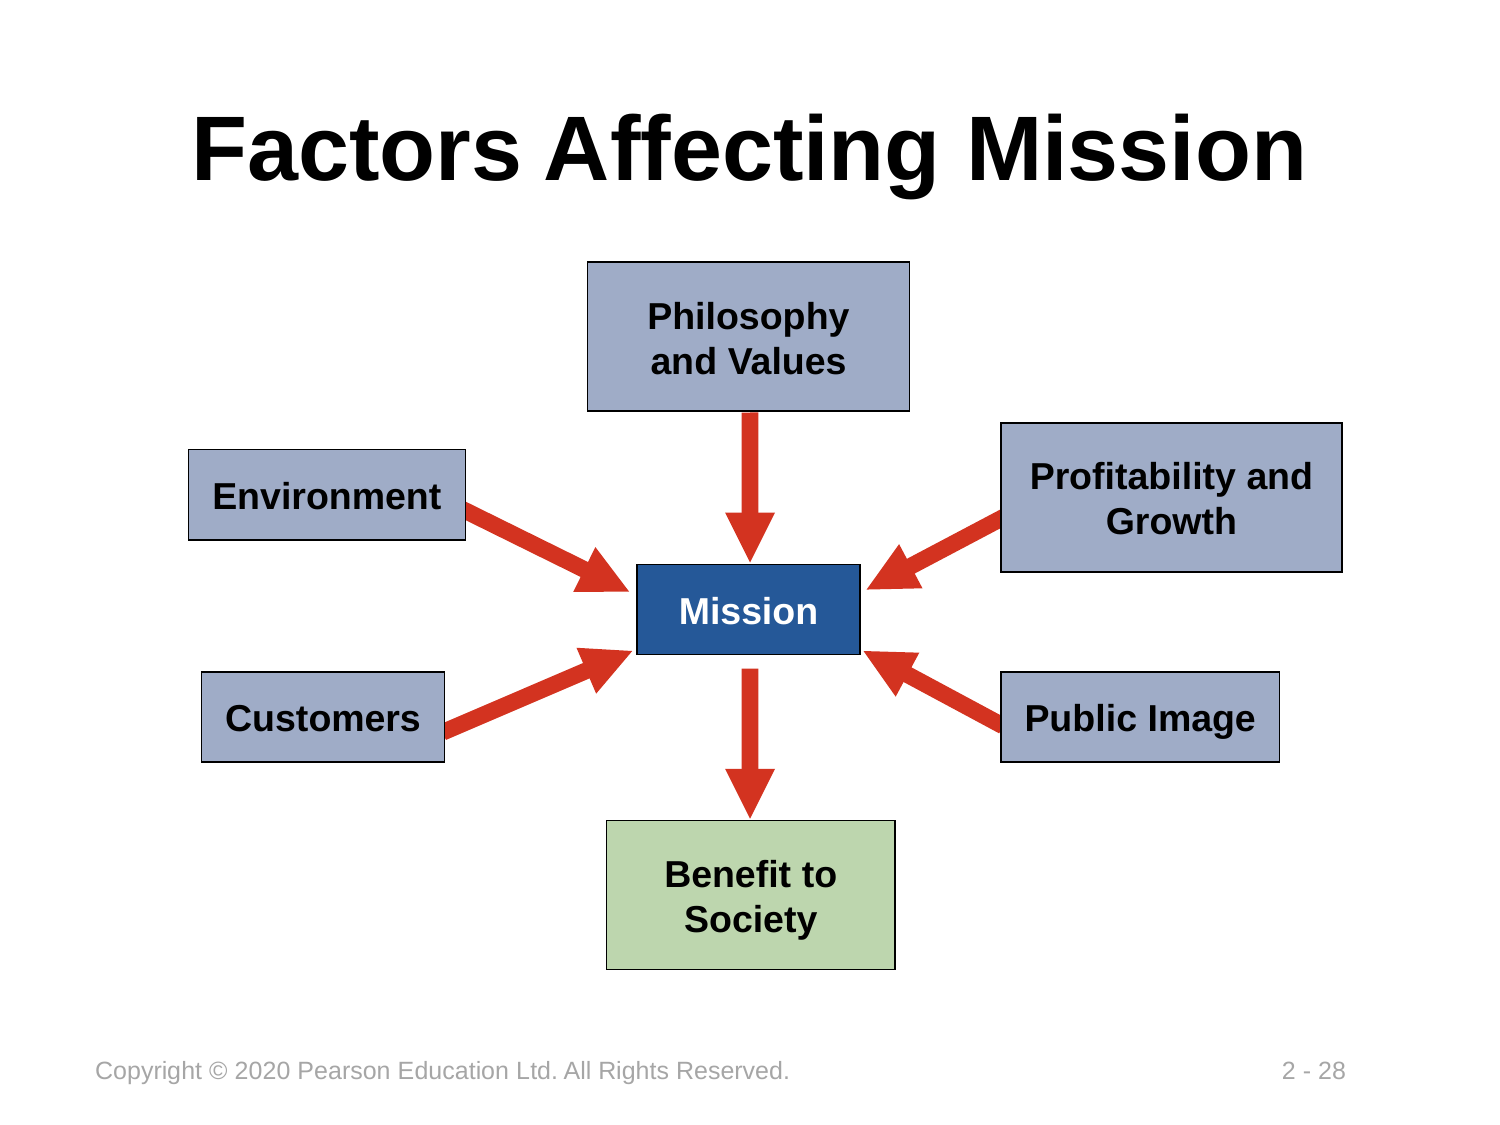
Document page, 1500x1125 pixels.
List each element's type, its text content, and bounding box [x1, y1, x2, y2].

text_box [187, 261, 1343, 778]
title Factors Affecting Mission [112, 71, 1388, 218]
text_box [606, 786, 896, 972]
